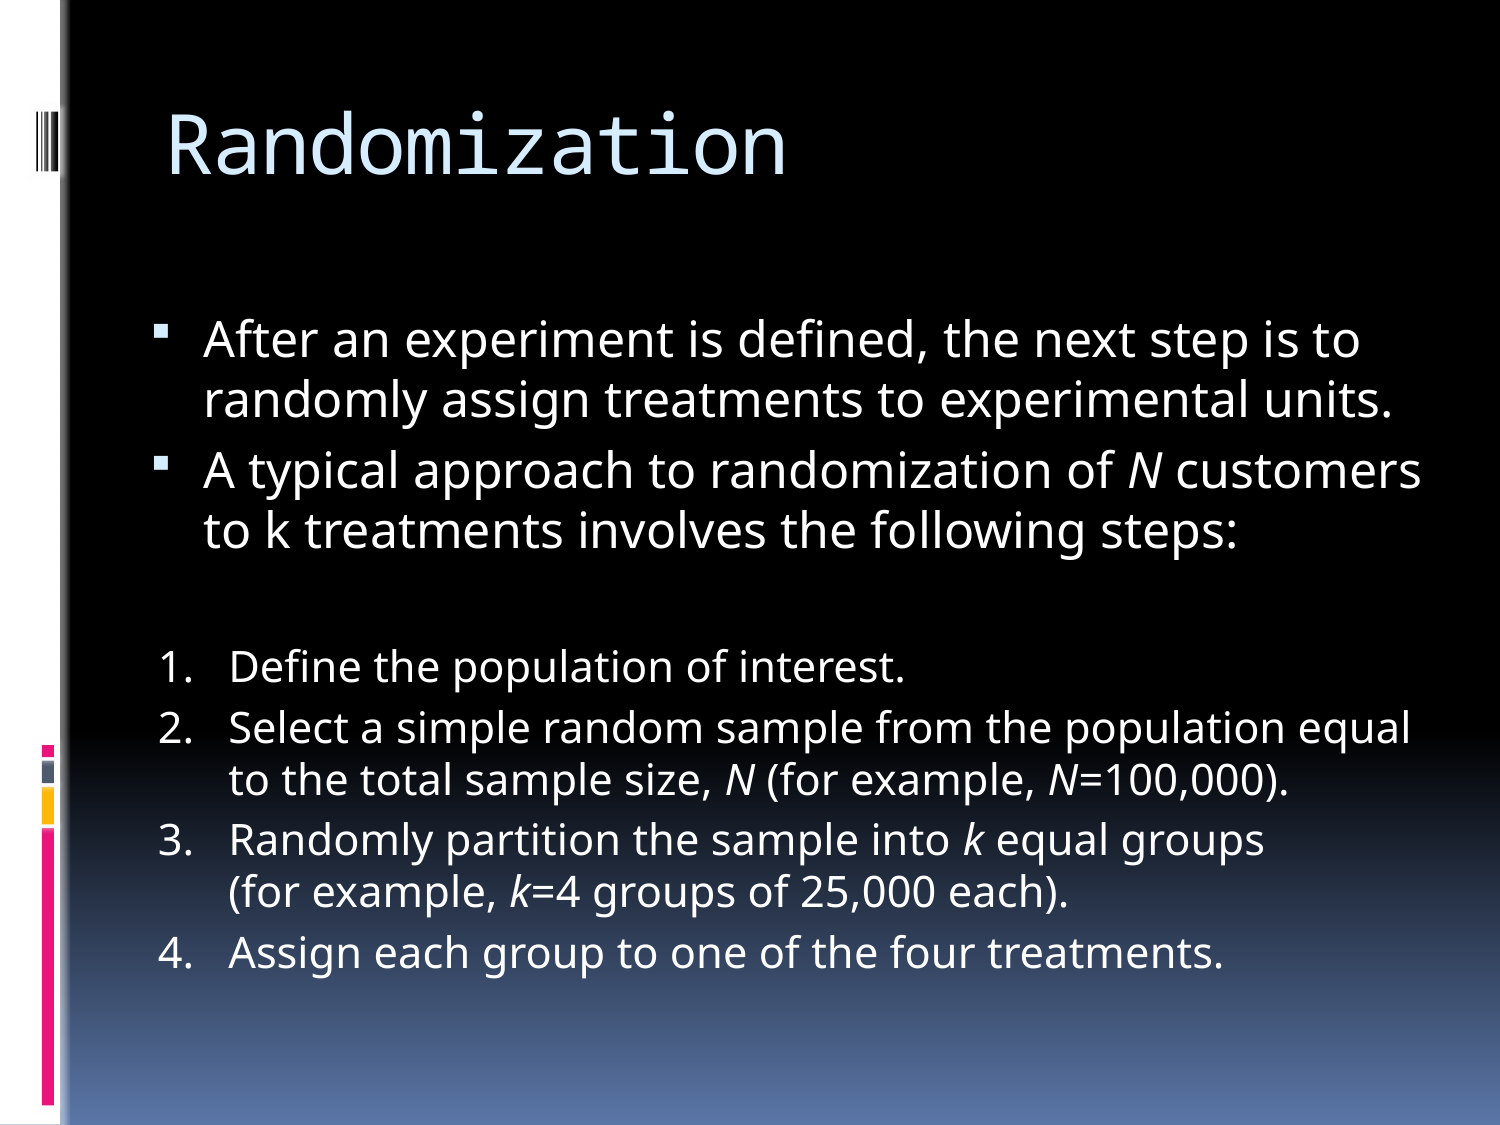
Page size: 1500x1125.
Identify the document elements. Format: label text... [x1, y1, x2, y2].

title Randomization [150, 83, 1425, 234]
list After an experiment is defined, the next step is to randomly assign treatments to experimental units. A typical approach to randomization of N customers to k treatments involves the following steps: Define the population of interest. Select a simple random sample from the population equal to the total sample size, N (for example, N=100,000). Randomly partition the sample into k equal groups (for example, k=4 groups of 25,000 each). Assign each group to one of the four treatments. [125, 299, 1442, 1000]
